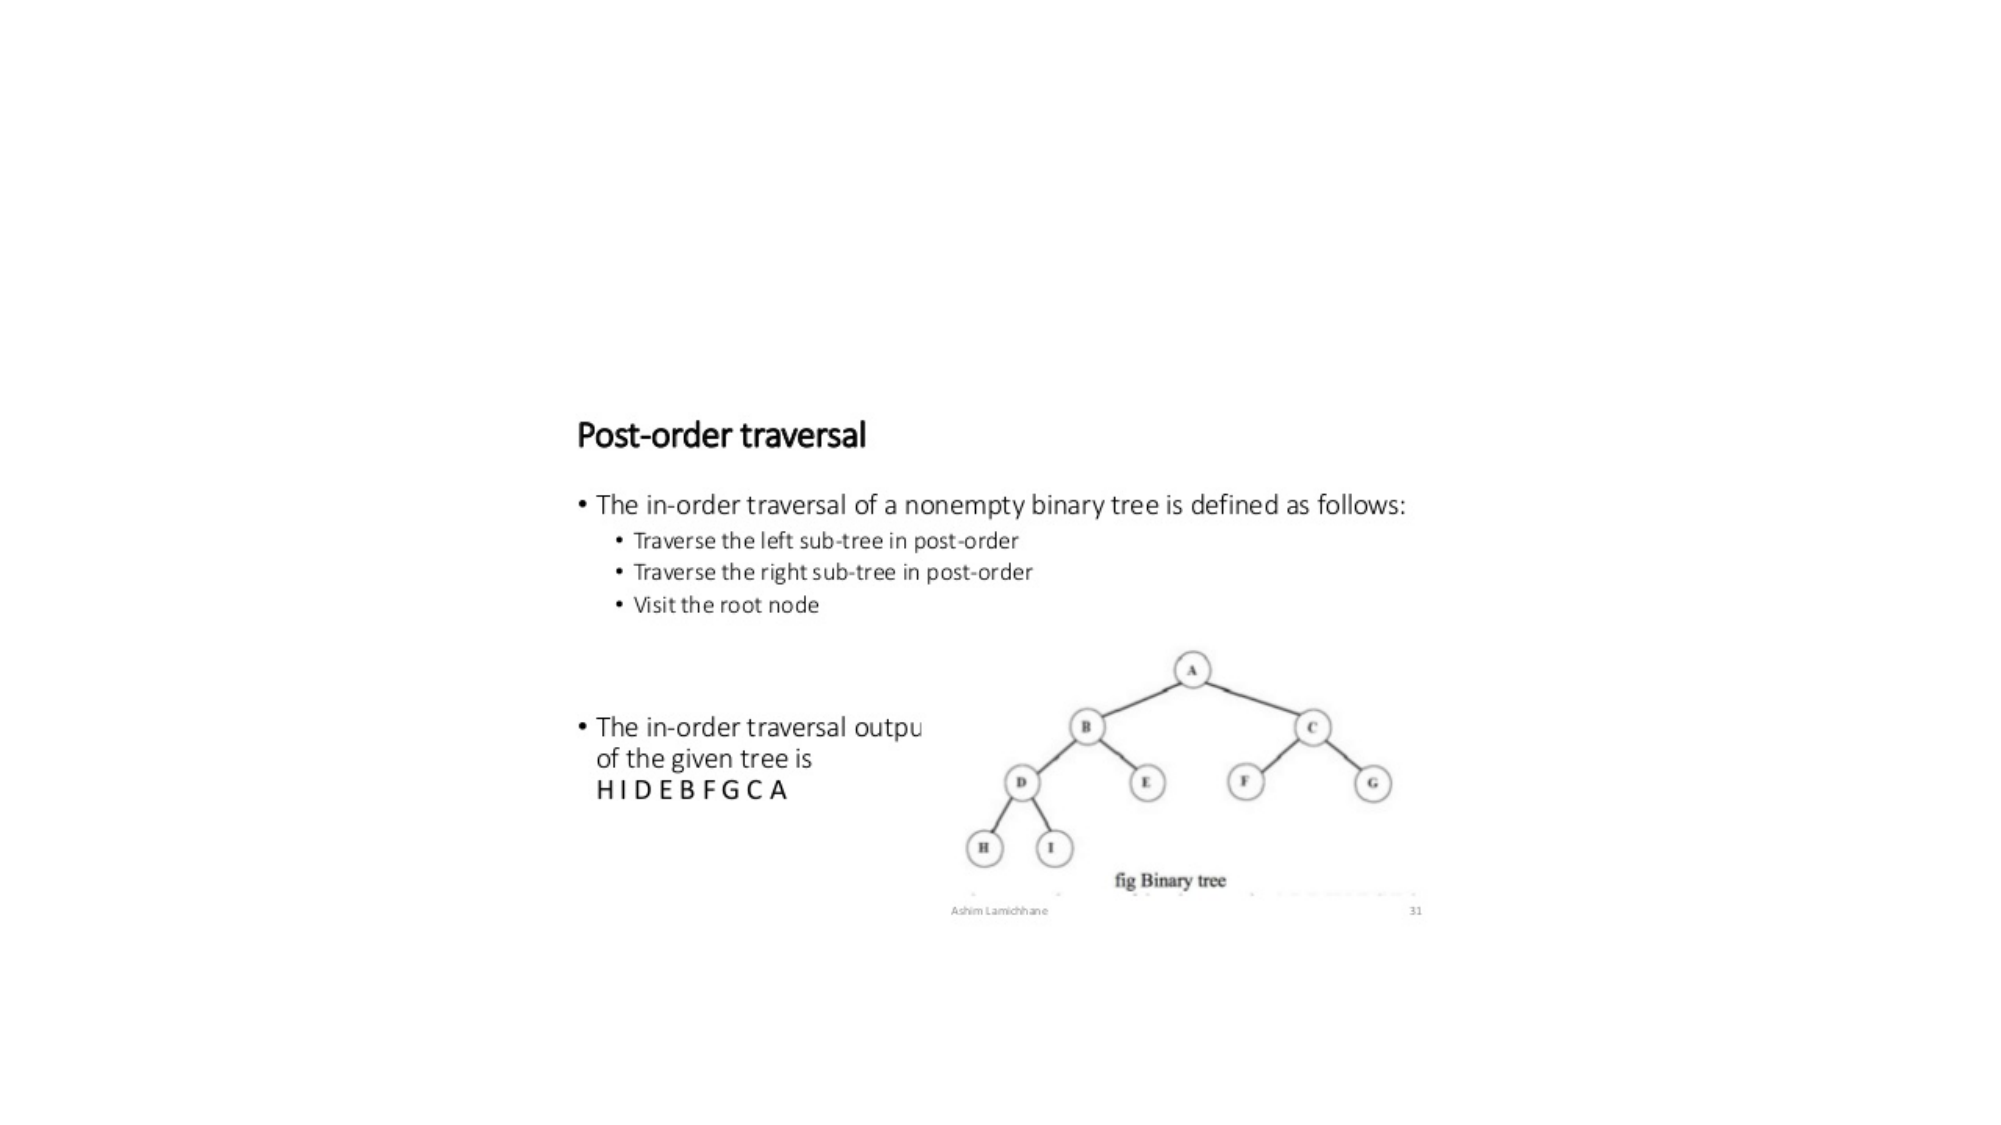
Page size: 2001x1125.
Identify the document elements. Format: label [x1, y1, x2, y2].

list [501, 375, 1499, 937]
